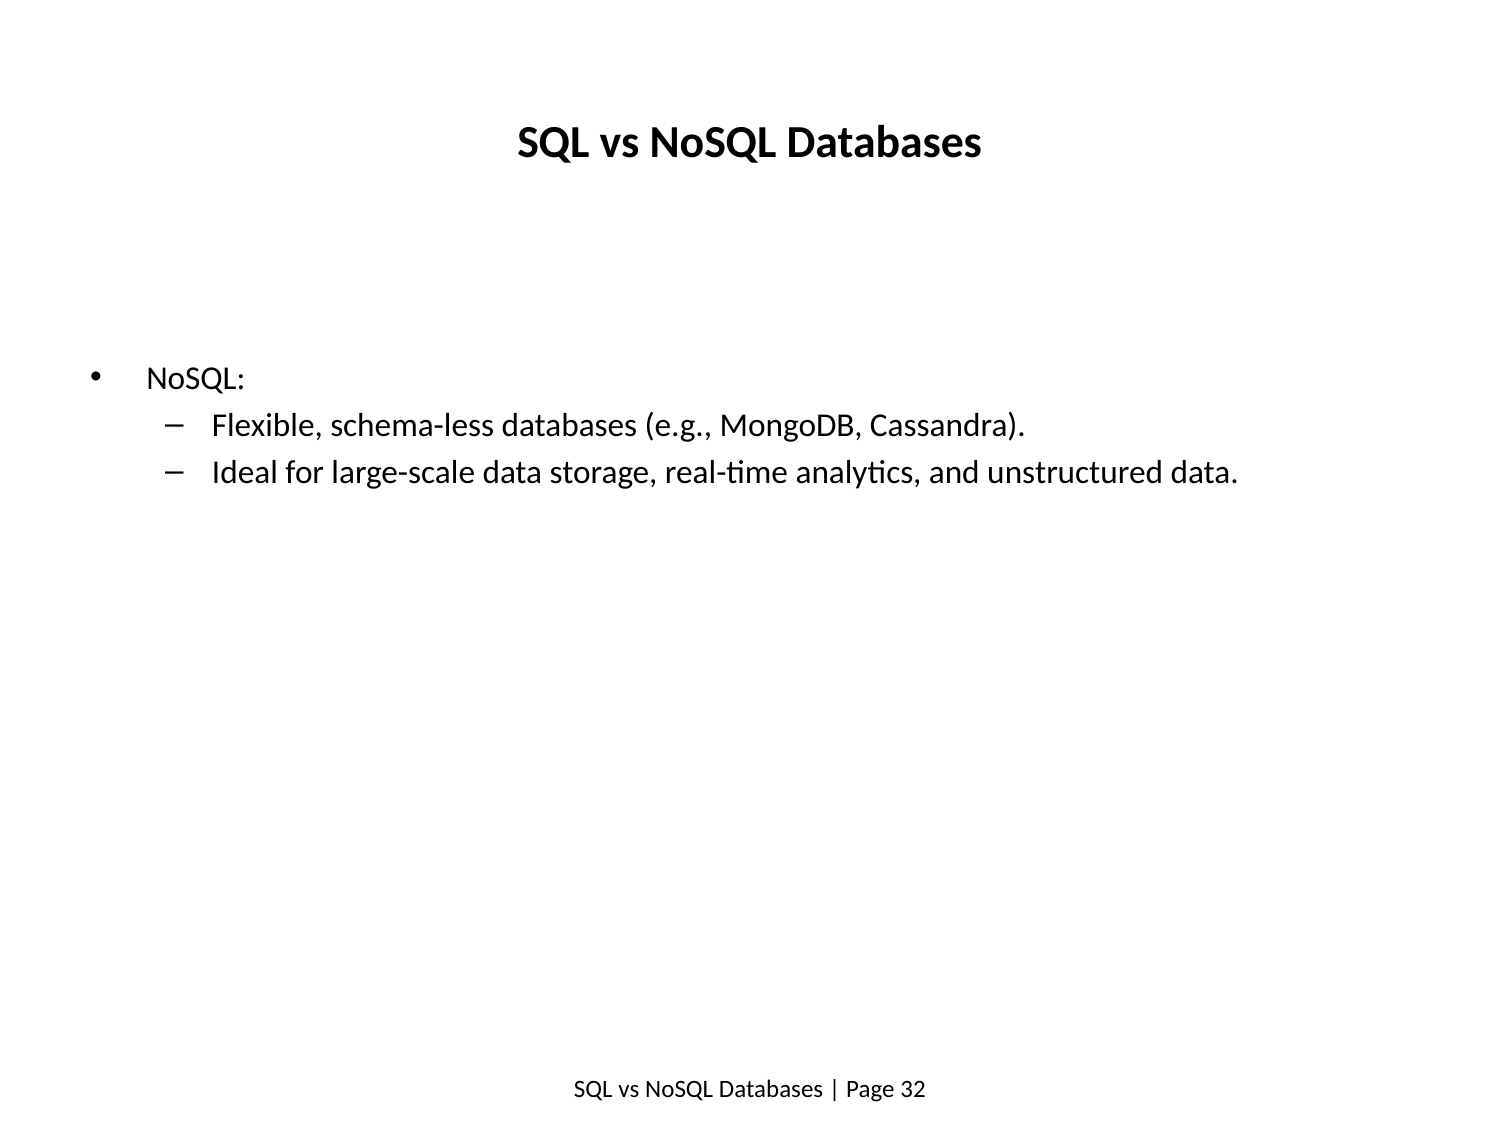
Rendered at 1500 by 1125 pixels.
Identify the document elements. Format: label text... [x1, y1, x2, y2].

list NoSQL: Flexible, schema-less databases (e.g., MongoDB, Cassandra). Ideal for large-scale data storage, real-time analytics, and unstructured data. [75, 262, 1425, 1005]
text_box SQL vs NoSQL Databases | Page 32 [558, 1020, 942, 1110]
title SQL vs NoSQL Databases [75, 45, 1425, 233]
